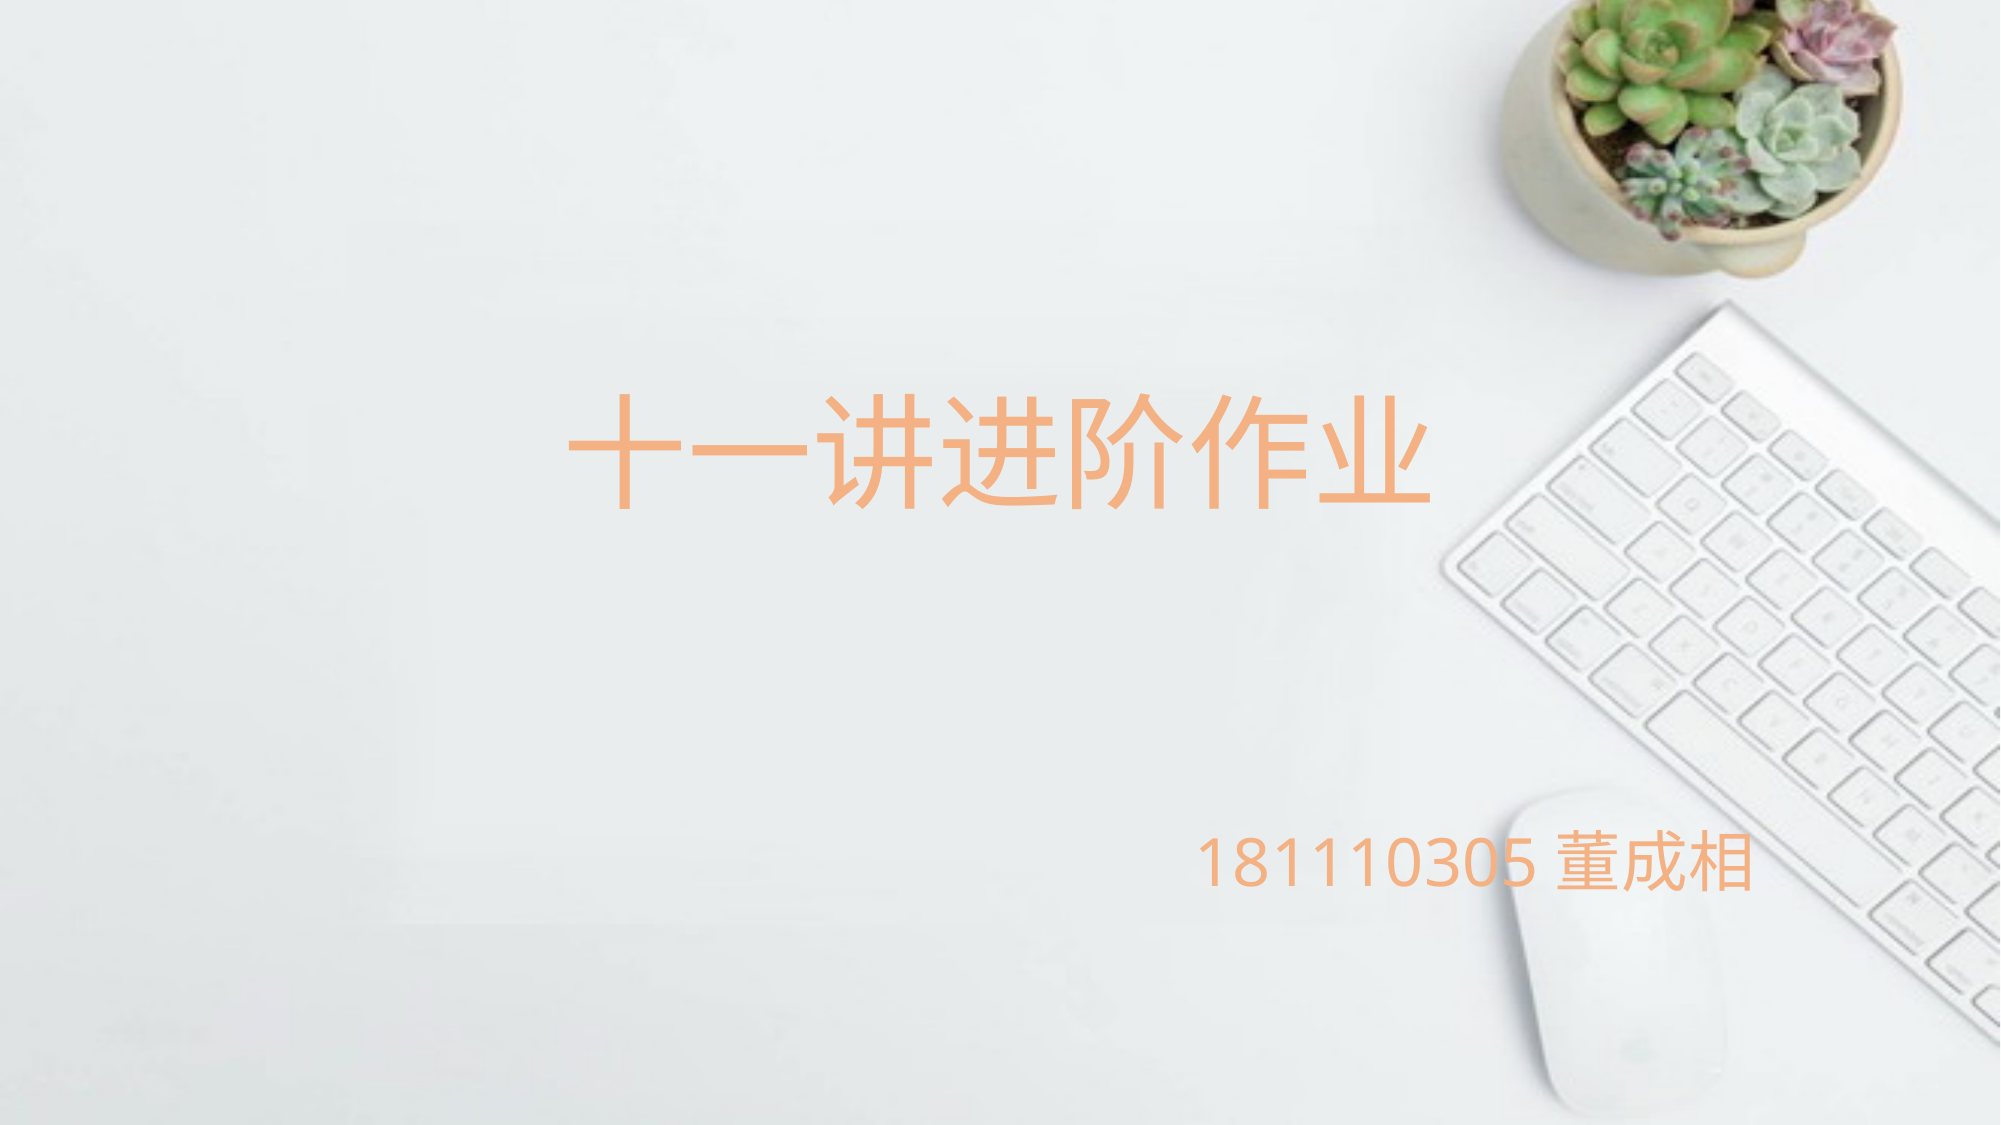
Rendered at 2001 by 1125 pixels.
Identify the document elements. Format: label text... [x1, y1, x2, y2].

subtitle 181110305董成相 [1094, 821, 1856, 935]
picture [0, 0, 2001, 1125]
title 十一讲进阶作业 [249, 213, 1750, 535]
